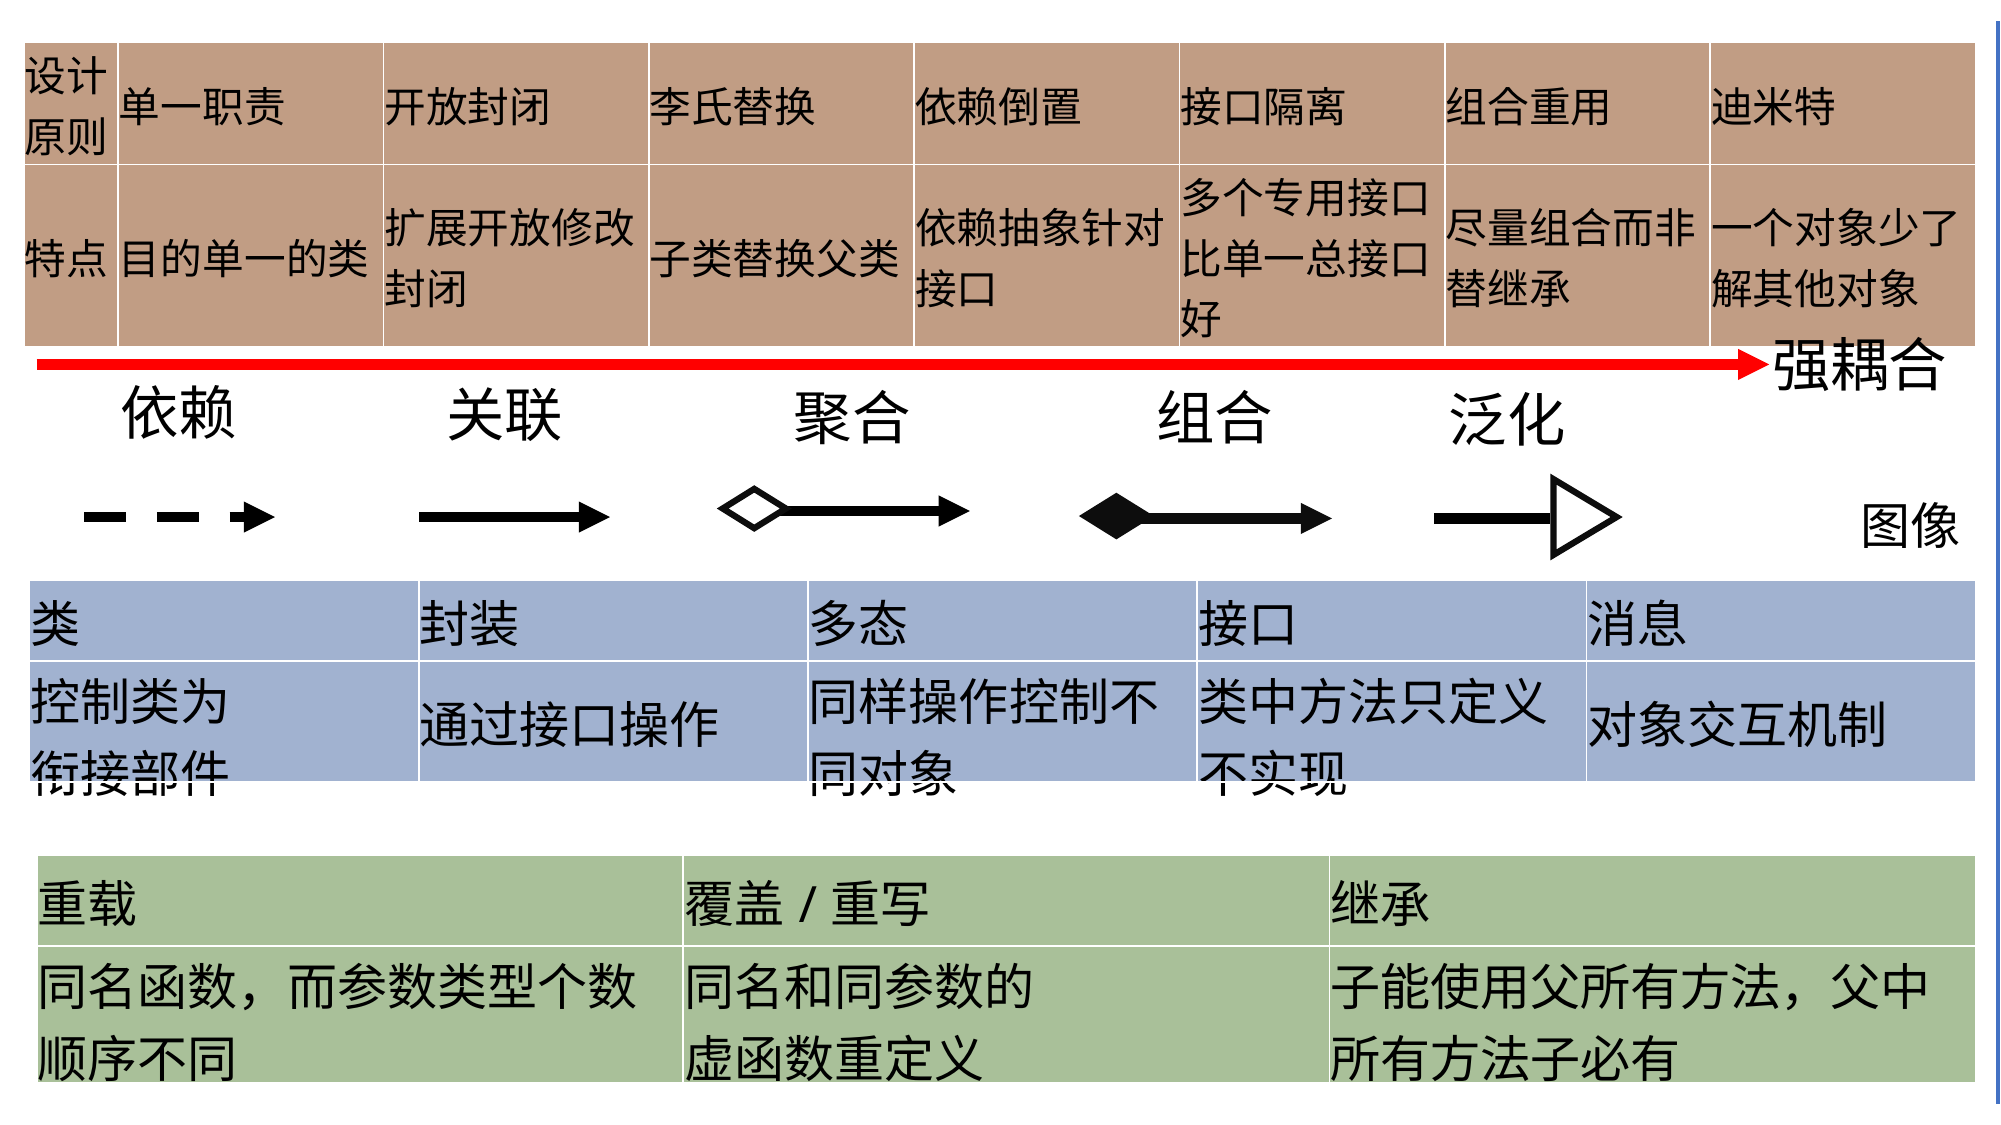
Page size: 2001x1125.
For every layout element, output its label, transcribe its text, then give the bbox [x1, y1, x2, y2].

text_box 泛化 [1434, 375, 1703, 461]
table_header 接口 [1198, 581, 1586, 660]
text_box [1082, 495, 1150, 537]
text_box 组合 [1141, 373, 1410, 459]
table_cell 多个专用接口比单一总接口好 [1180, 165, 1444, 346]
table_header 覆盖/重写 [684, 856, 1329, 945]
text_box 依赖 [105, 368, 374, 454]
table_cell 类中方法只定义不实现 [1198, 662, 1586, 781]
table_cell 一个对象少了解其他对象 [1711, 165, 1975, 346]
table_header 接口隔离 [1180, 43, 1444, 164]
table_header 重载 [38, 856, 682, 945]
table_cell 通过接口操作 [420, 662, 807, 781]
table_header 单一职责 [119, 43, 383, 164]
table_cell 同样操作控制不同对象 [809, 662, 1196, 781]
table_cell 控制类为 衔接部件 [30, 662, 418, 781]
text_box 关联 [431, 370, 700, 456]
table_cell 目的单一的类 [119, 165, 383, 346]
table_header 消息 [1587, 581, 1975, 660]
text_box 强耦合 [1757, 321, 1963, 406]
table_header 组合重用 [1446, 43, 1709, 164]
table_cell 同名和同参数的 虚函数重定义 [684, 947, 1329, 1082]
table_cell 同名函数，而参数类型个数顺序不同 [38, 947, 682, 1082]
table_header 开放封闭 [384, 43, 648, 164]
table_cell 子类替换父类 [650, 165, 913, 346]
table_cell 特点 [25, 165, 117, 346]
table_header 封装 [420, 581, 807, 660]
table_cell 子能使用父所有方法，父中所有方法子必有 [1330, 947, 1975, 1082]
table_cell 尽量组合而非替继承 [1446, 165, 1709, 346]
table_header 多态 [809, 581, 1196, 660]
table_header 类 [30, 581, 418, 660]
table_header 依赖倒置 [915, 43, 1179, 164]
text_box [1552, 477, 1619, 557]
table_header 李氏替换 [650, 43, 913, 164]
table_header 继承 [1330, 856, 1975, 945]
table_cell 依赖抽象针对接口 [915, 165, 1179, 346]
table_header 迪米特 [1711, 43, 1975, 164]
text_box 聚合 [779, 373, 1047, 459]
table_cell 扩展开放修改封闭 [384, 165, 648, 346]
text_box 图像 [1845, 486, 1976, 562]
table_header 设计原则 [25, 43, 117, 164]
text_box [720, 487, 788, 530]
table_cell 对象交互机制 [1587, 662, 1975, 781]
